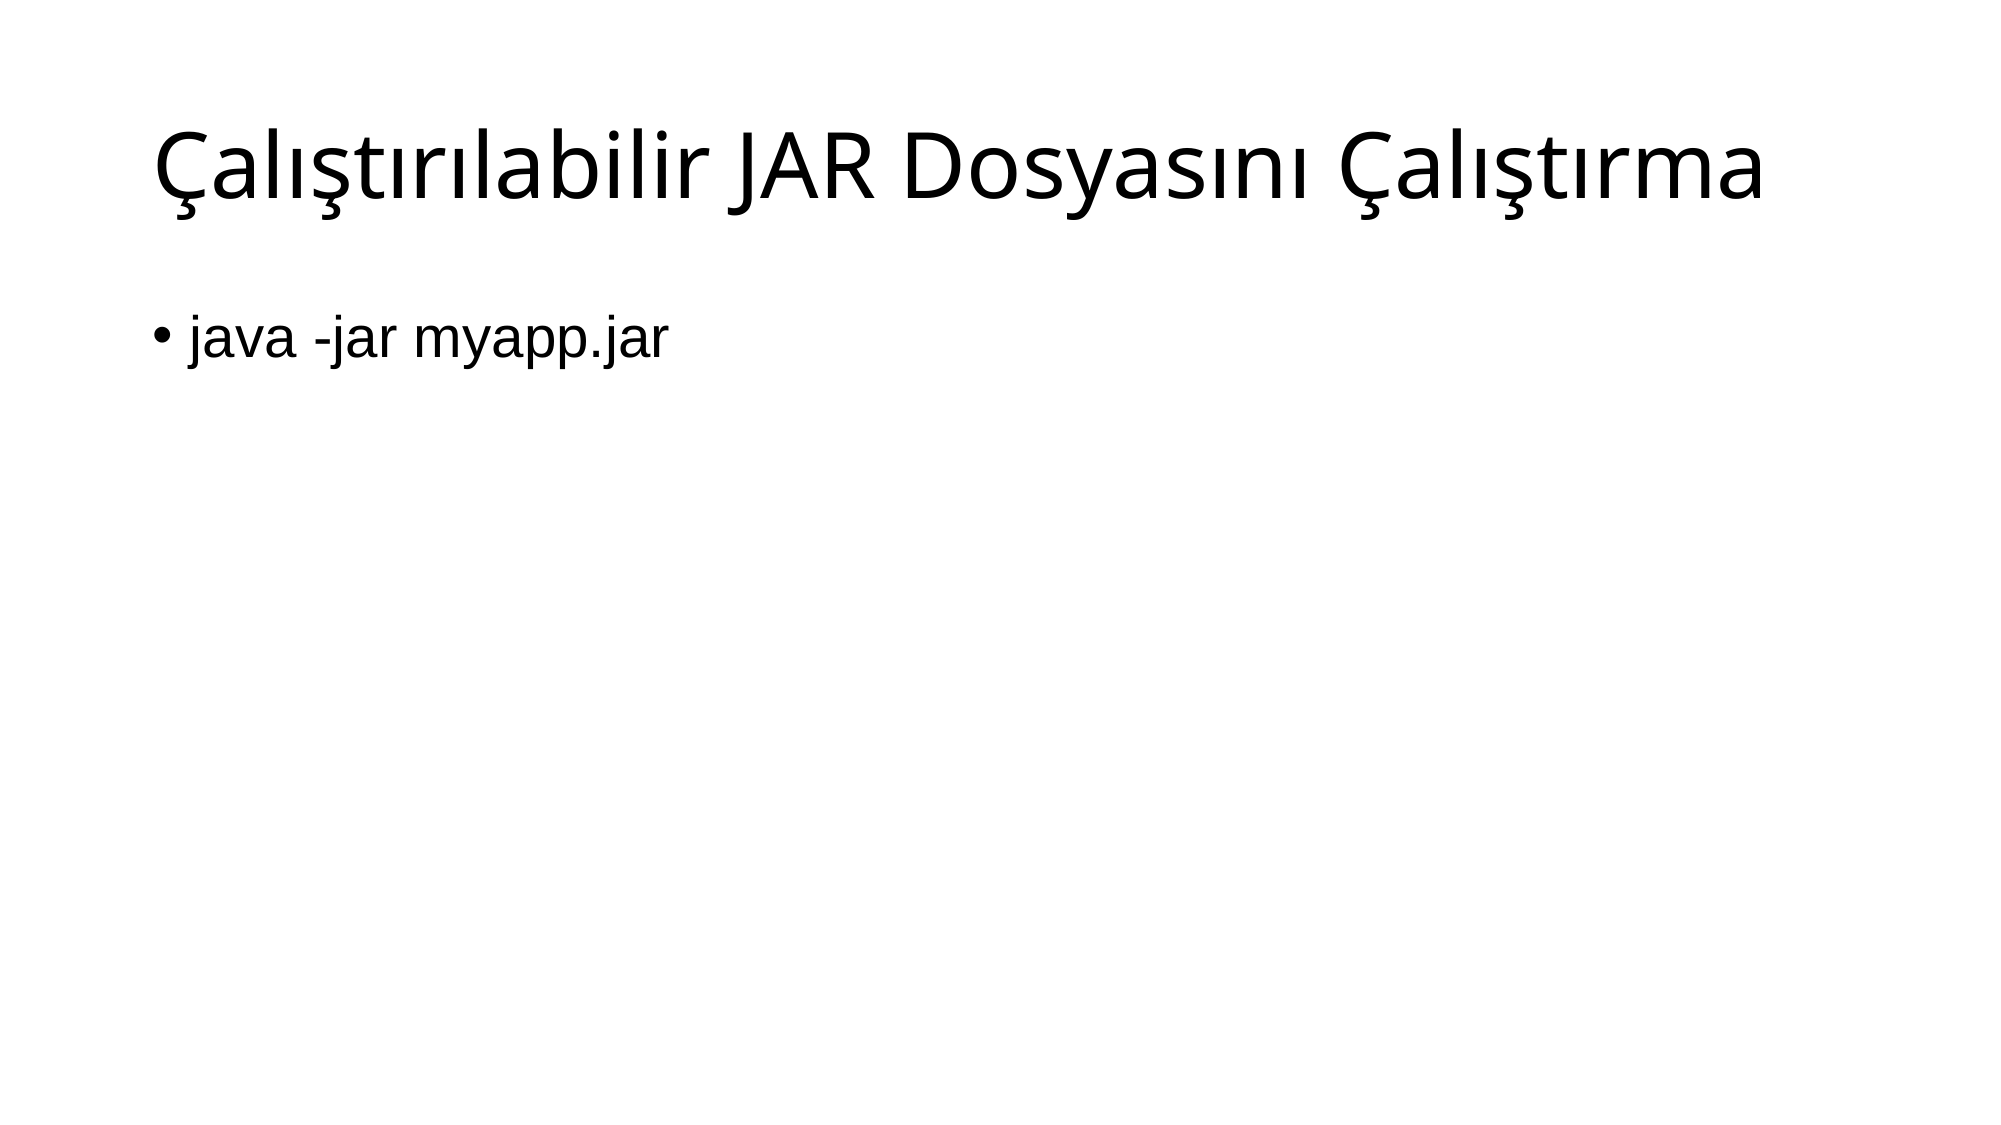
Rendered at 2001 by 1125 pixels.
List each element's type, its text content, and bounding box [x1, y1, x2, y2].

title Çalıştırılabilir JAR Dosyasını Çalıştırma [137, 59, 1863, 278]
list java -jar myapp.jar [137, 299, 1863, 1014]
